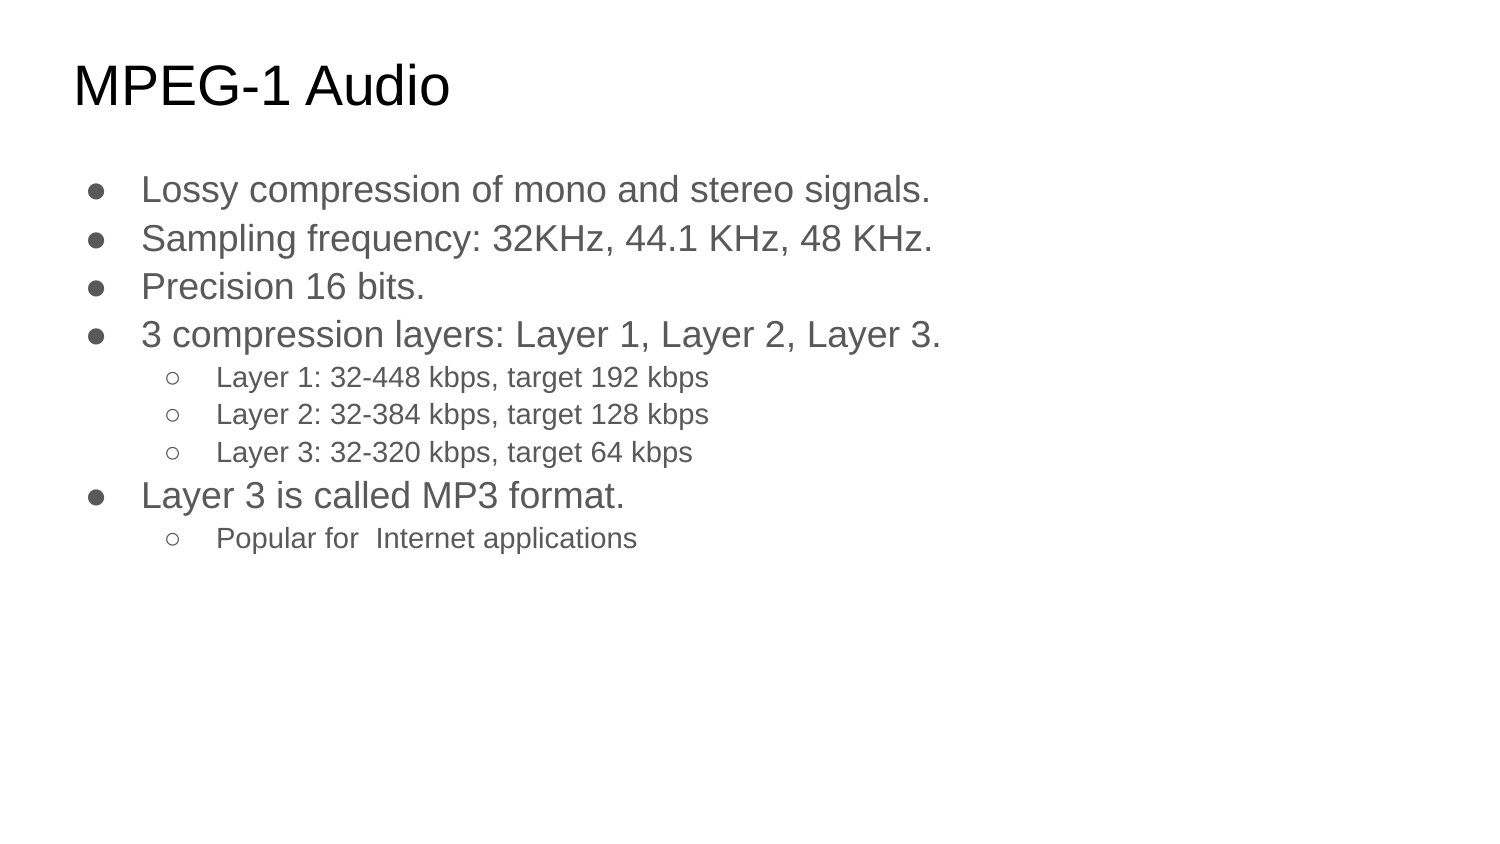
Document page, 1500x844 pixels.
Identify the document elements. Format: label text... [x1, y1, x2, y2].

title MPEG-1 Audio [58, 39, 1457, 134]
list Lossy compression of mono and stereo signals. Sampling frequency: 32KHz, 44.1 KHz, 48 KHz. Precision 16 bits. 3 compression layers: Layer 1, Layer 2, Layer 3. Layer 1: 32-448 kbps, target 192 kbps Layer 2: 32-384 kbps, target 128 kbps Layer 3: 32-320 kbps, target 64 kbps Layer 3 is called MP3 format. Popular for Internet applications [51, 147, 1449, 806]
